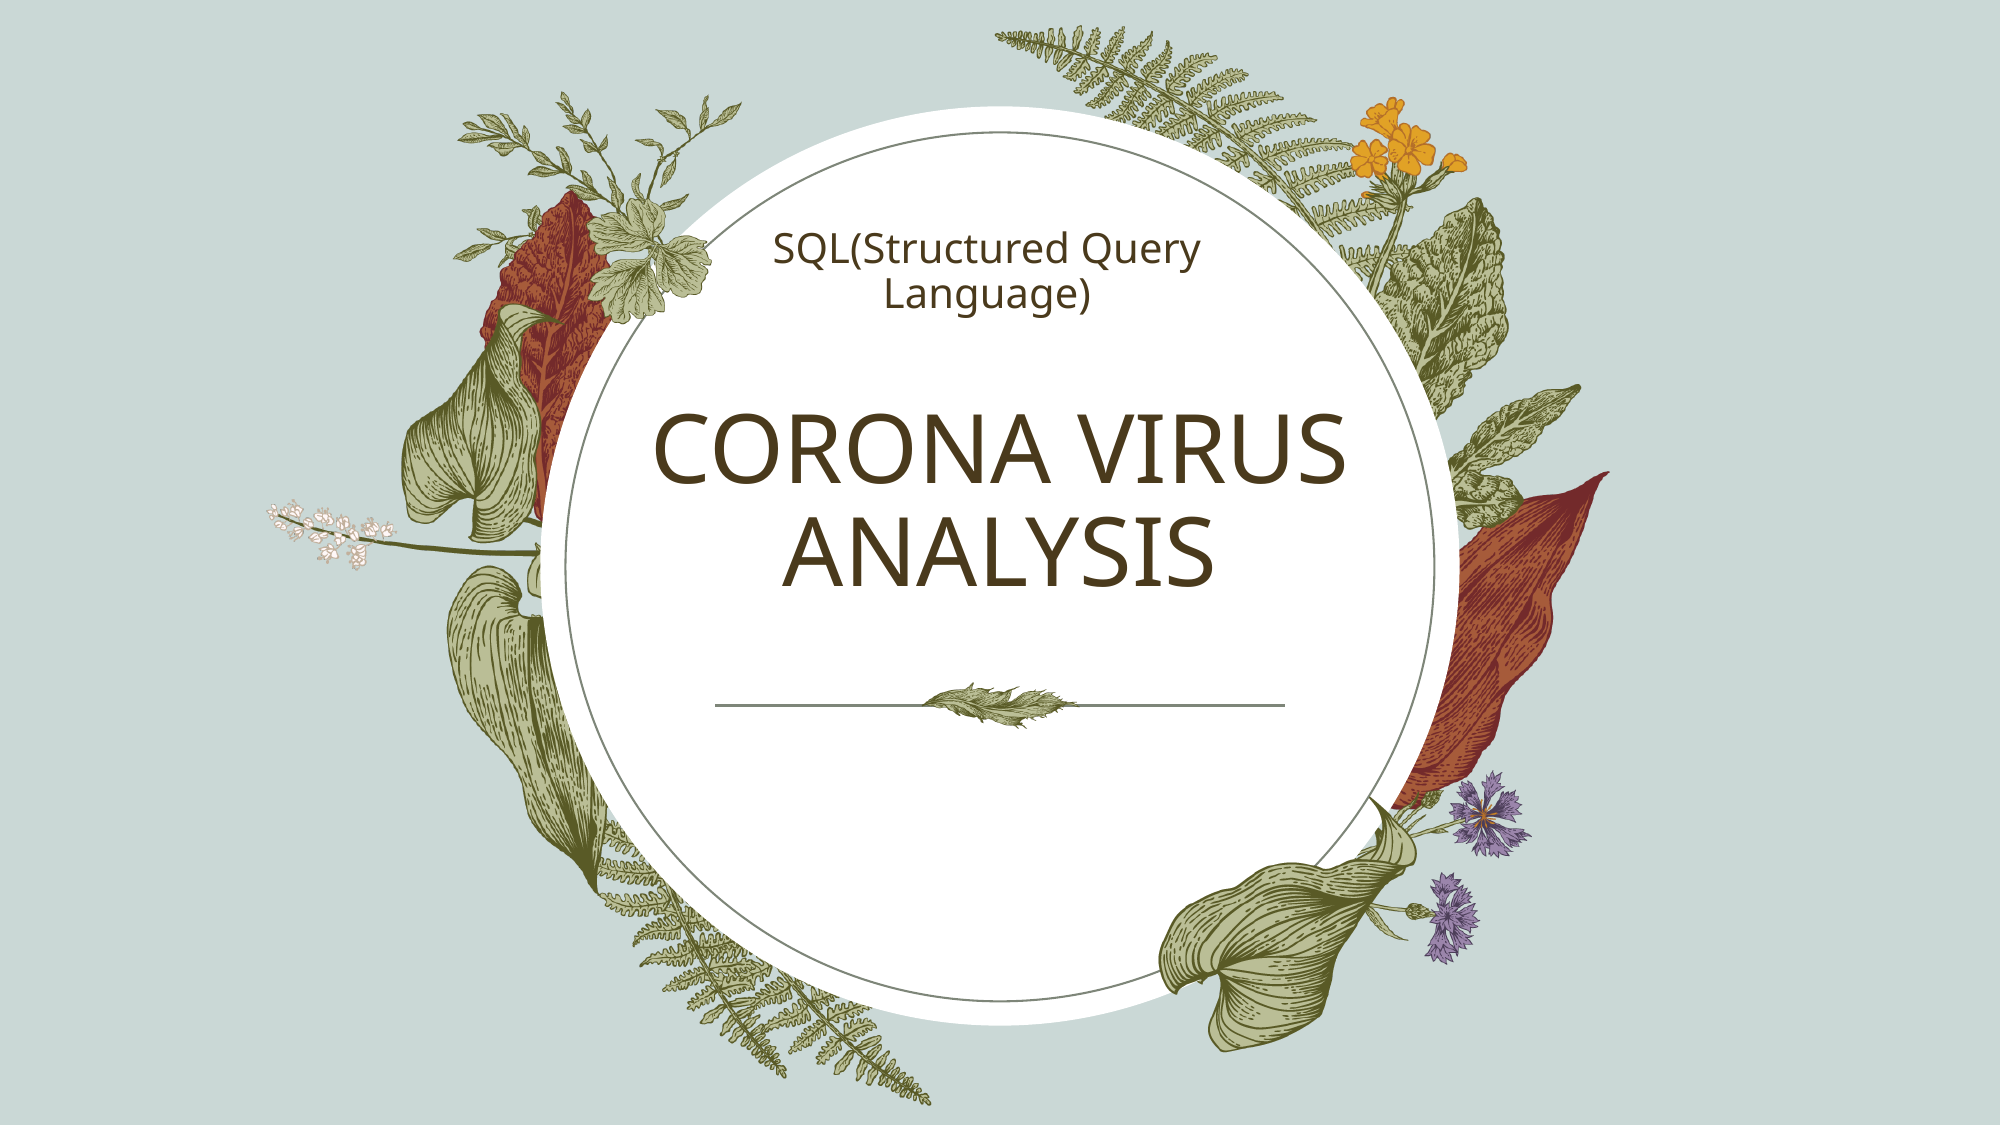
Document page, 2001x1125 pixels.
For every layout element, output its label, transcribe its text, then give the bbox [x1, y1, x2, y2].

picture [248, 0, 1626, 1125]
subtitle SQL(Structured Query Language) [740, 220, 1233, 329]
title CORONA VIRUS ANALYSIS [451, 436, 1549, 615]
